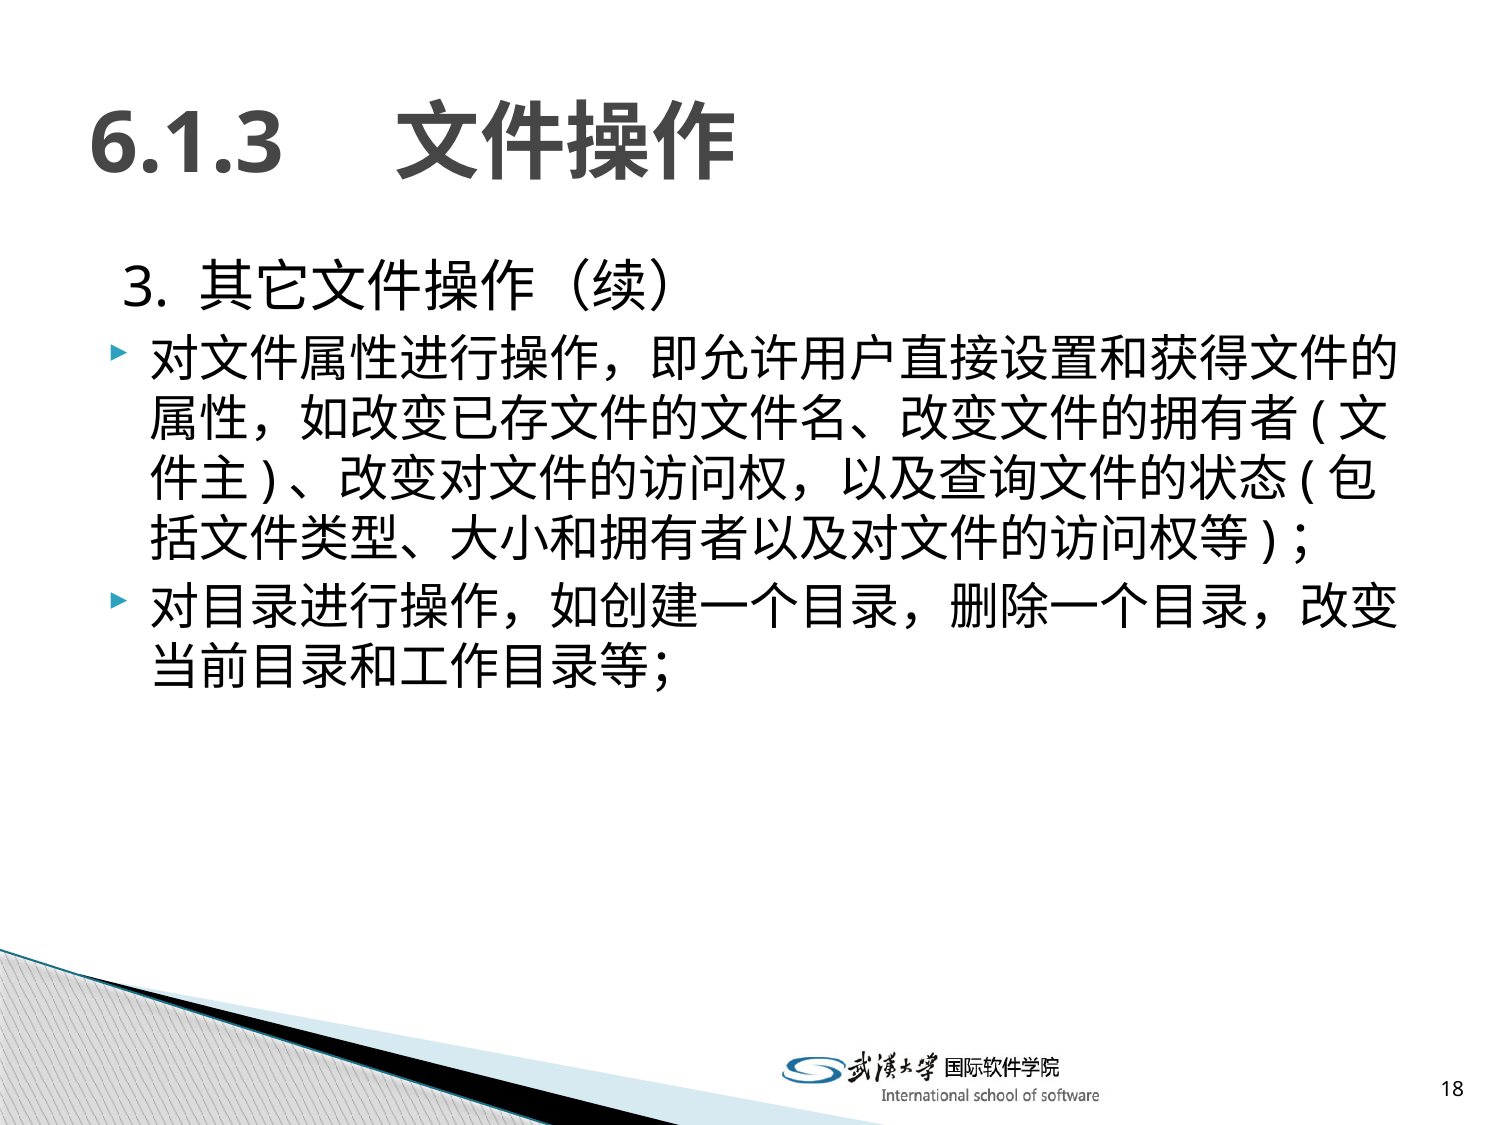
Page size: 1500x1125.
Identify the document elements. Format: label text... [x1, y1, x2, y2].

list 3. 其它文件操作（续） 对文件属性进行操作，即允许用户直接设置和获得文件的属性，如改变已存文件的文件名、改变文件的拥有者(文件主)、改变对文件的访问权，以及查询文件的状态(包括文件类型、大小和拥有者以及对文件的访问权等)； 对目录进行操作，如创建一个目录，删除一个目录，改变当前目录和工作目录等； [74, 242, 1426, 986]
title 6.1.3 文件操作 [75, 45, 1425, 233]
picture [773, 1046, 1117, 1103]
slide_number 18 [1418, 1051, 1479, 1112]
